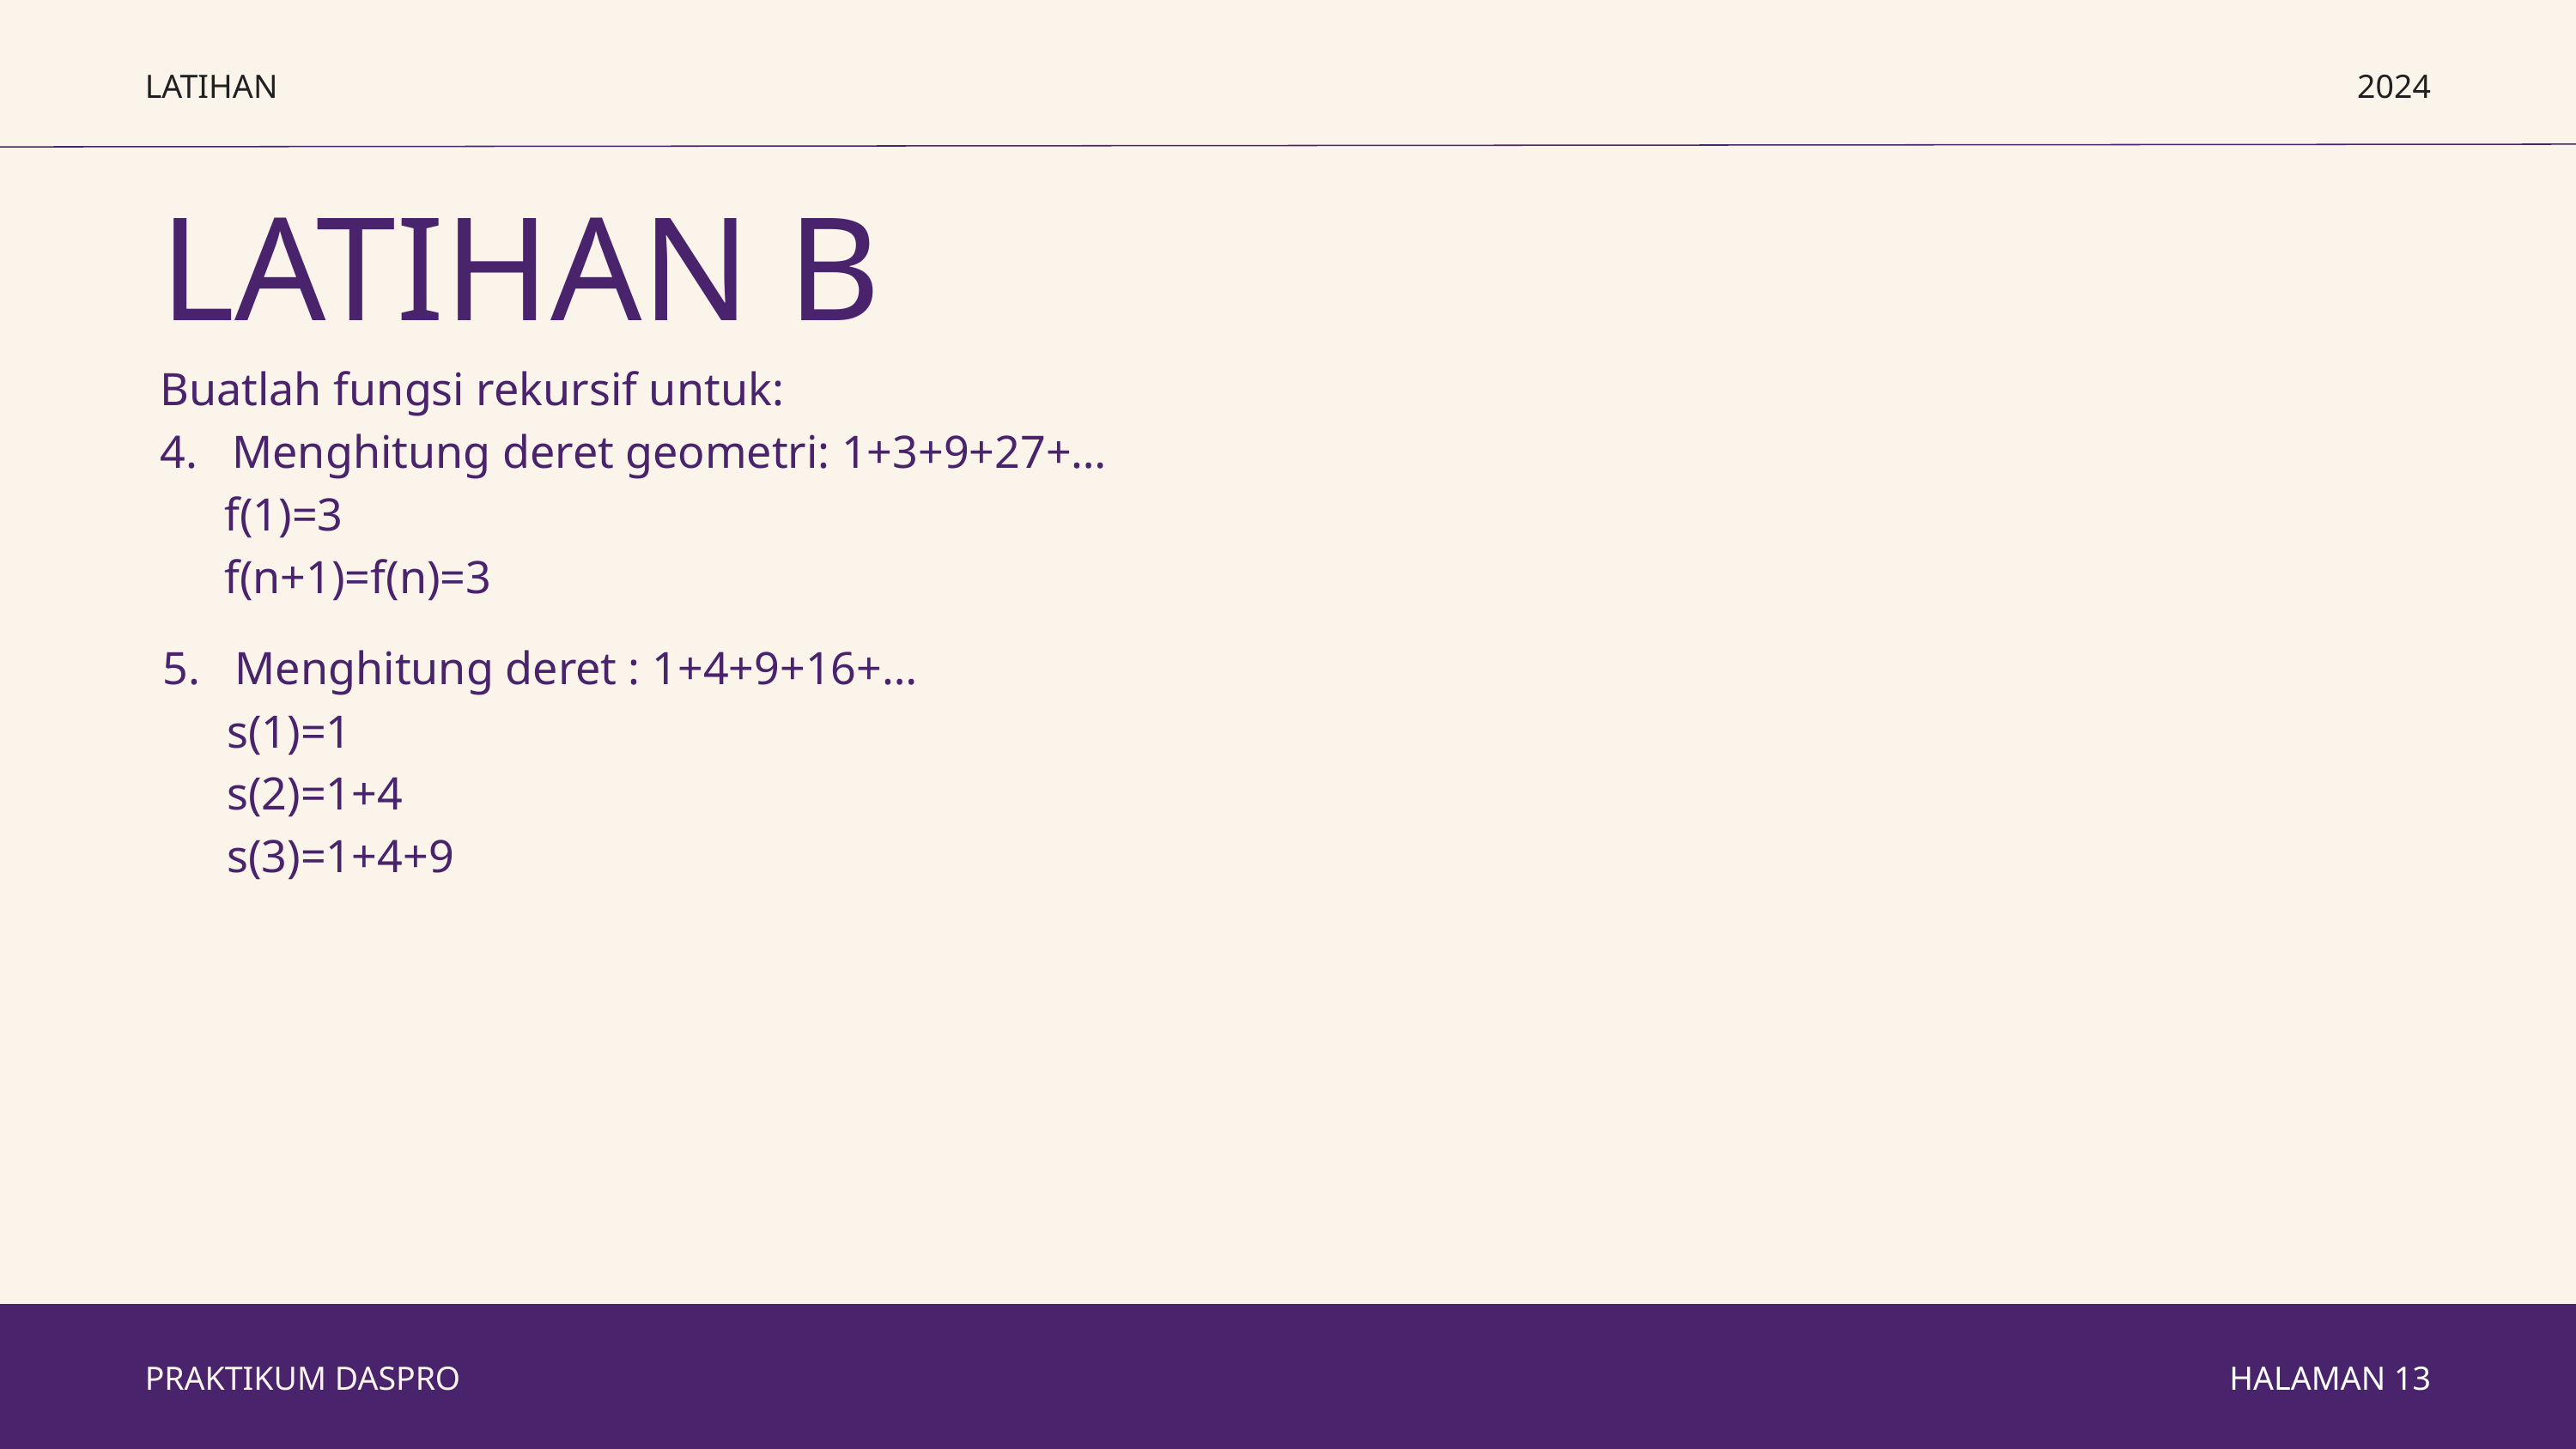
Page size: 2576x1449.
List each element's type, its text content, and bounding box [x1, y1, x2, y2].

text_box Buatlah fungsi rekursif untuk: 4. Menghitung deret geometri: 1+3+9+27+… f(1)=3 f(n+1)=f(n)=3 [160, 352, 2416, 665]
text_box LATIHAN [144, 59, 805, 106]
text_box 2024 [1770, 59, 2432, 106]
text_box LATIHAN B [160, 178, 1717, 350]
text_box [0, 1303, 2576, 1449]
text_box 5. Menghitung deret : 1+4+9+16+… s(1)=1 s(2)=1+4 s(3)=1+4+9 [162, 631, 2419, 945]
